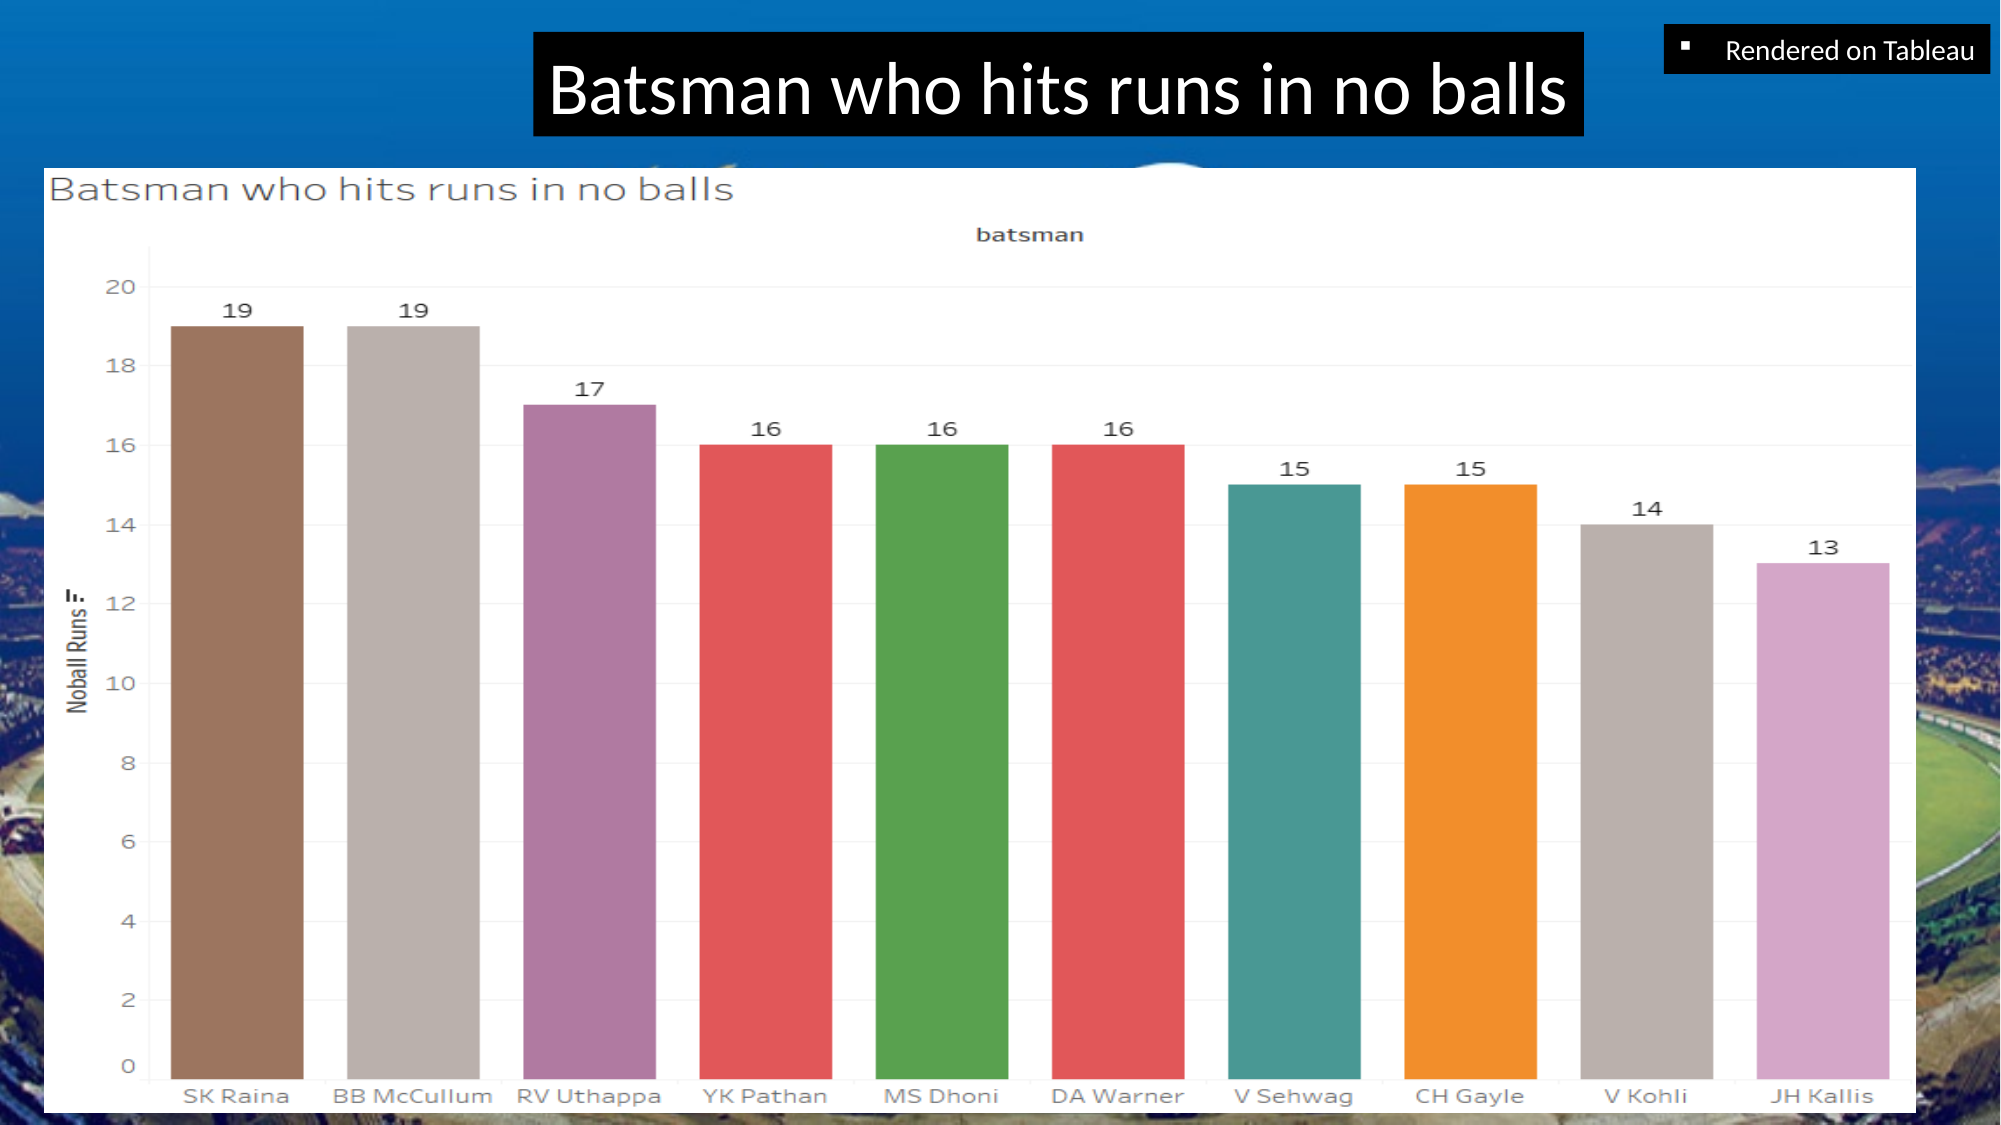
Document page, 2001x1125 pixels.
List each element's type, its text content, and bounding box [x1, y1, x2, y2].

text_box Rendered on Tableau [1663, 24, 1991, 74]
picture [0, 0, 2001, 1125]
text_box Batsman who hits runs in no balls [533, 31, 1584, 137]
